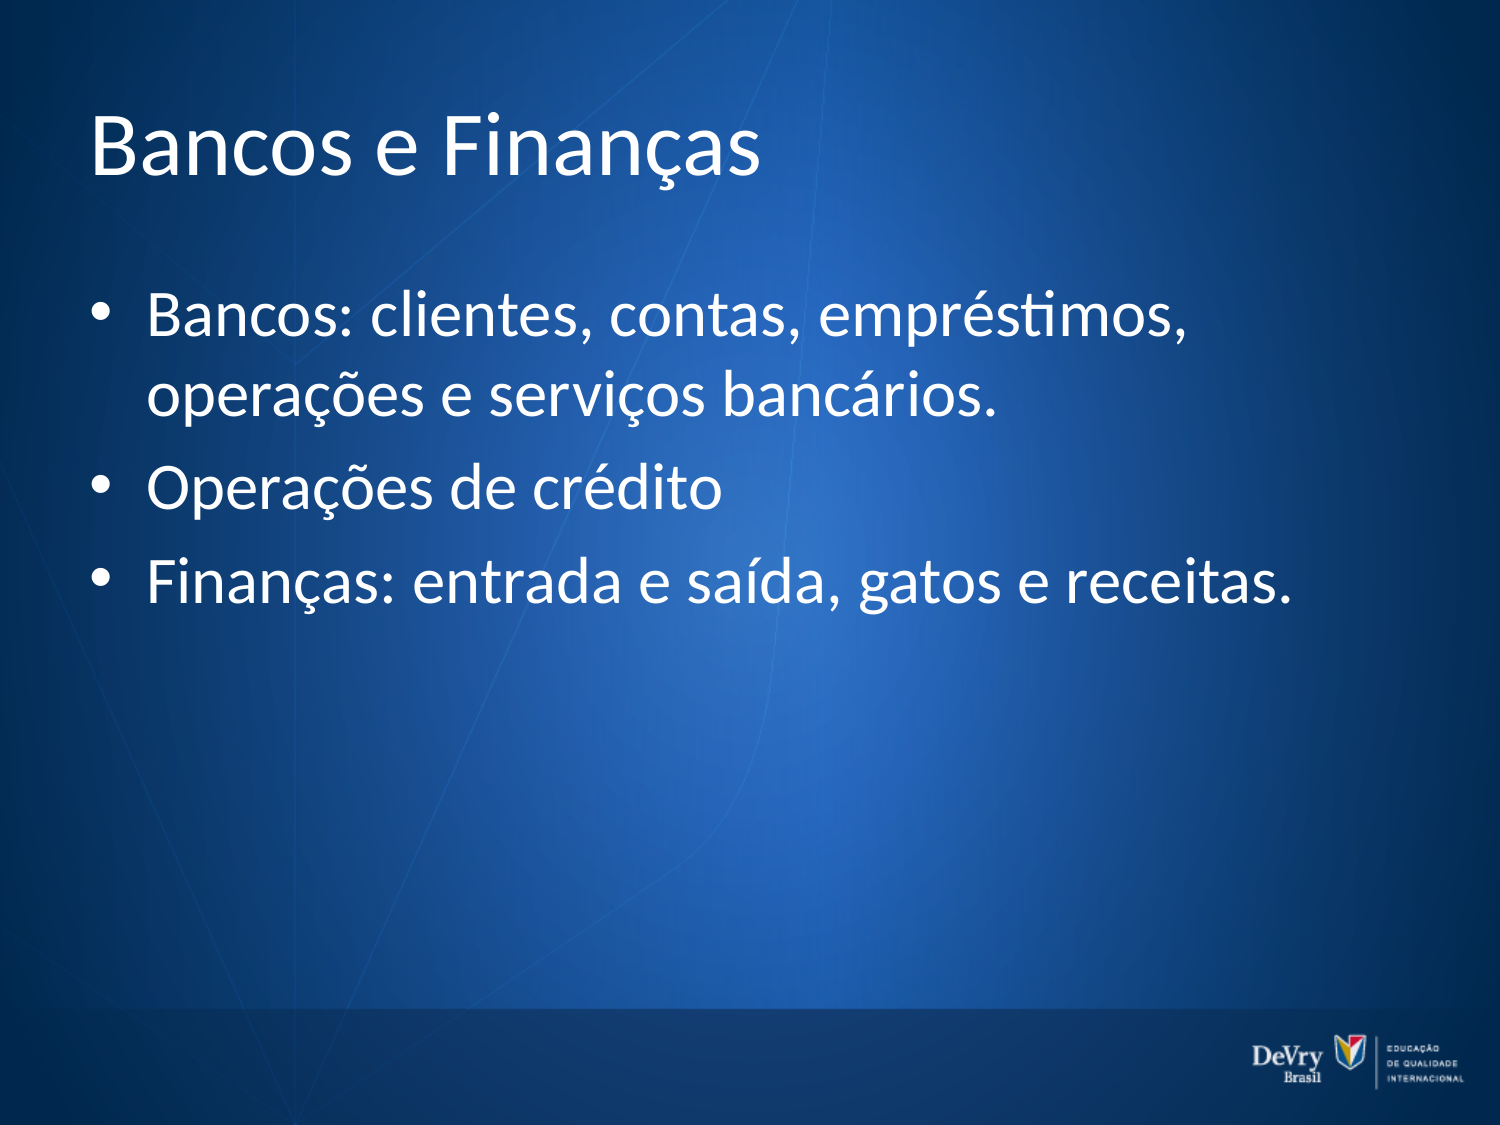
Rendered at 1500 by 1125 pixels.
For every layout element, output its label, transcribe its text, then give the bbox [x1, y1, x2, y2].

picture [0, 0, 1500, 1125]
title Bancos e Finanças [75, 45, 1425, 233]
list Bancos: clientes, contas, empréstimos, operações e serviços bancários. Operações de crédito Finanças: entrada e saída, gatos e receitas. [75, 262, 1425, 1005]
